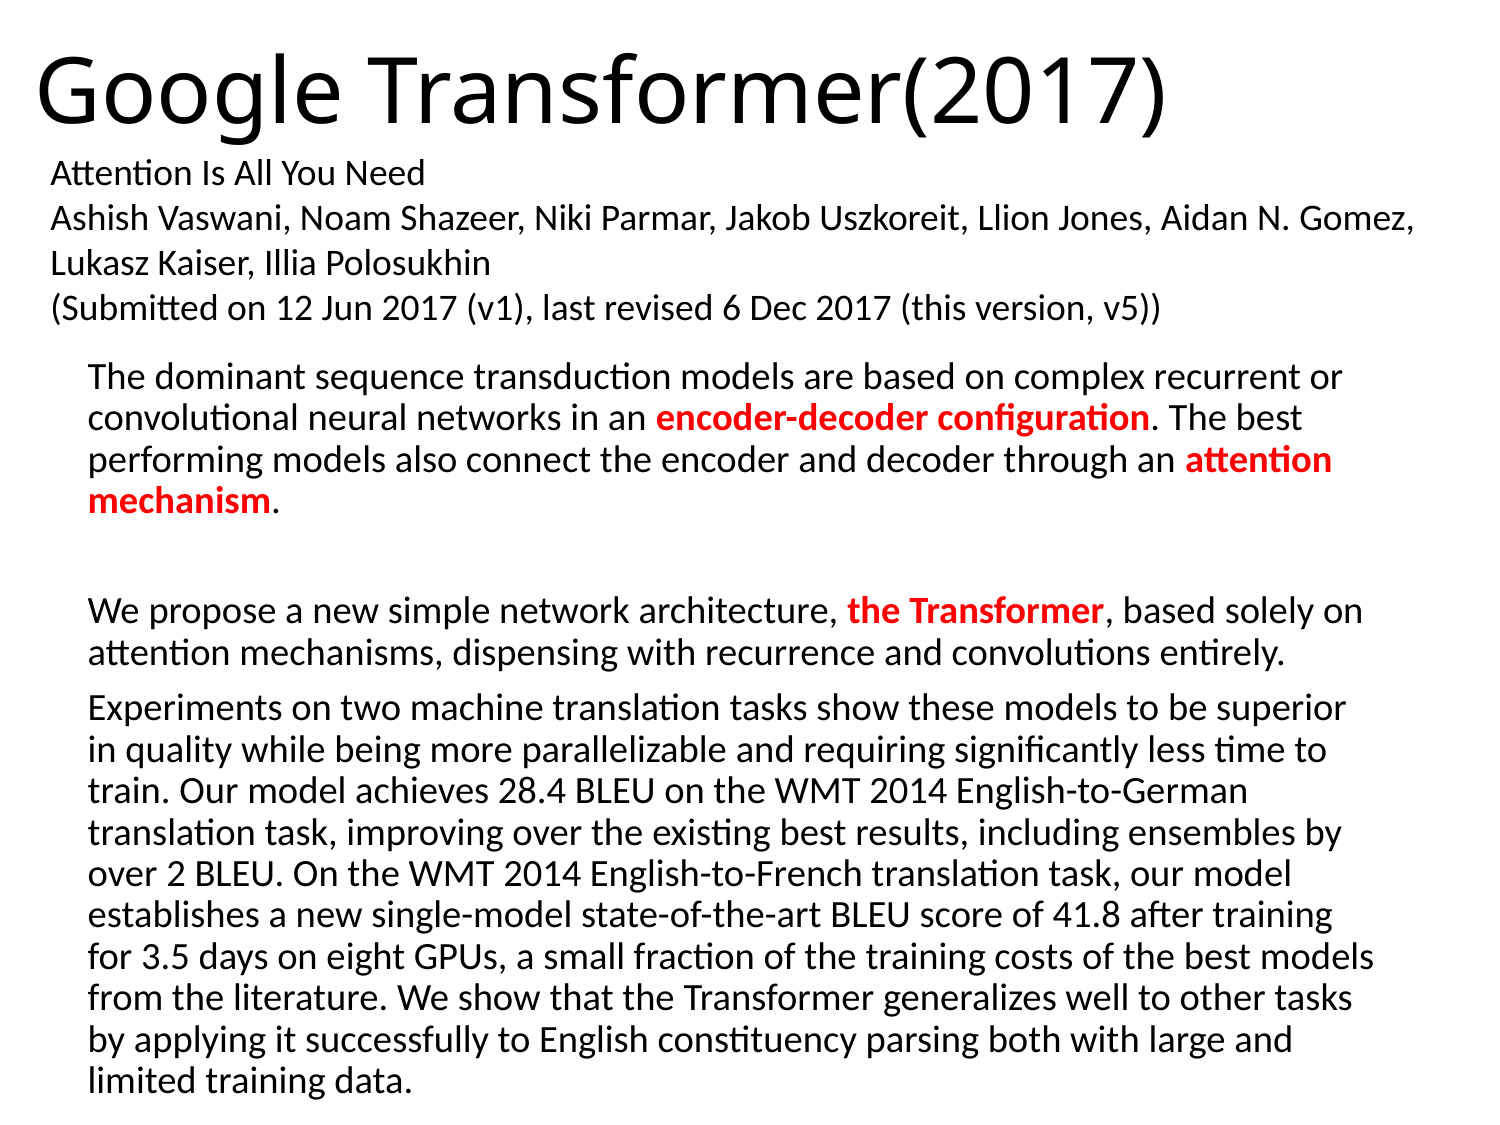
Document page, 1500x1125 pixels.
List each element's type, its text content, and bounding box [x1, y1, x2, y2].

title Google Transformer(2017) [19, 31, 1314, 157]
text_box Attention Is All You Need Ashish Vaswani, Noam Shazeer, Niki Parmar, Jakob Uszkoreit, Llion Jones, Aidan N. Gomez, Lukasz Kaiser, Illia Polosukhin (Submitted on 12 Jun 2017 (v1), last revised 6 Dec 2017 (this version, v5)) [35, 140, 1467, 335]
list The dominant sequence transduction models are based on complex recurrent or convolutional neural networks in an encoder-decoder configuration. The best performing models also connect the encoder and decoder through an attention mechanism. We propose a new simple network architecture, the Transformer, based solely on attention mechanisms, dispensing with recurrence and convolutions entirely. Experiments on two machine translation tasks show these models to be superior in quality while being more parallelizable and requiring significantly less time to train. Our model achieves 28.4 BLEU on the WMT 2014 English-to-German translation task, improving over the existing best results, including ensembles by over 2 BLEU. On the WMT 2014 English-to-French translation task, our model establishes a new single-model state-of-the-art BLEU score of 41.8 after training for 3.5 days on eight GPUs, a small fraction of the training costs of the best models from the literature. We show that the Transformer generalizes well to other tasks by applying it successfully to English constituency parsing both with large and limited training data. [72, 348, 1397, 1125]
